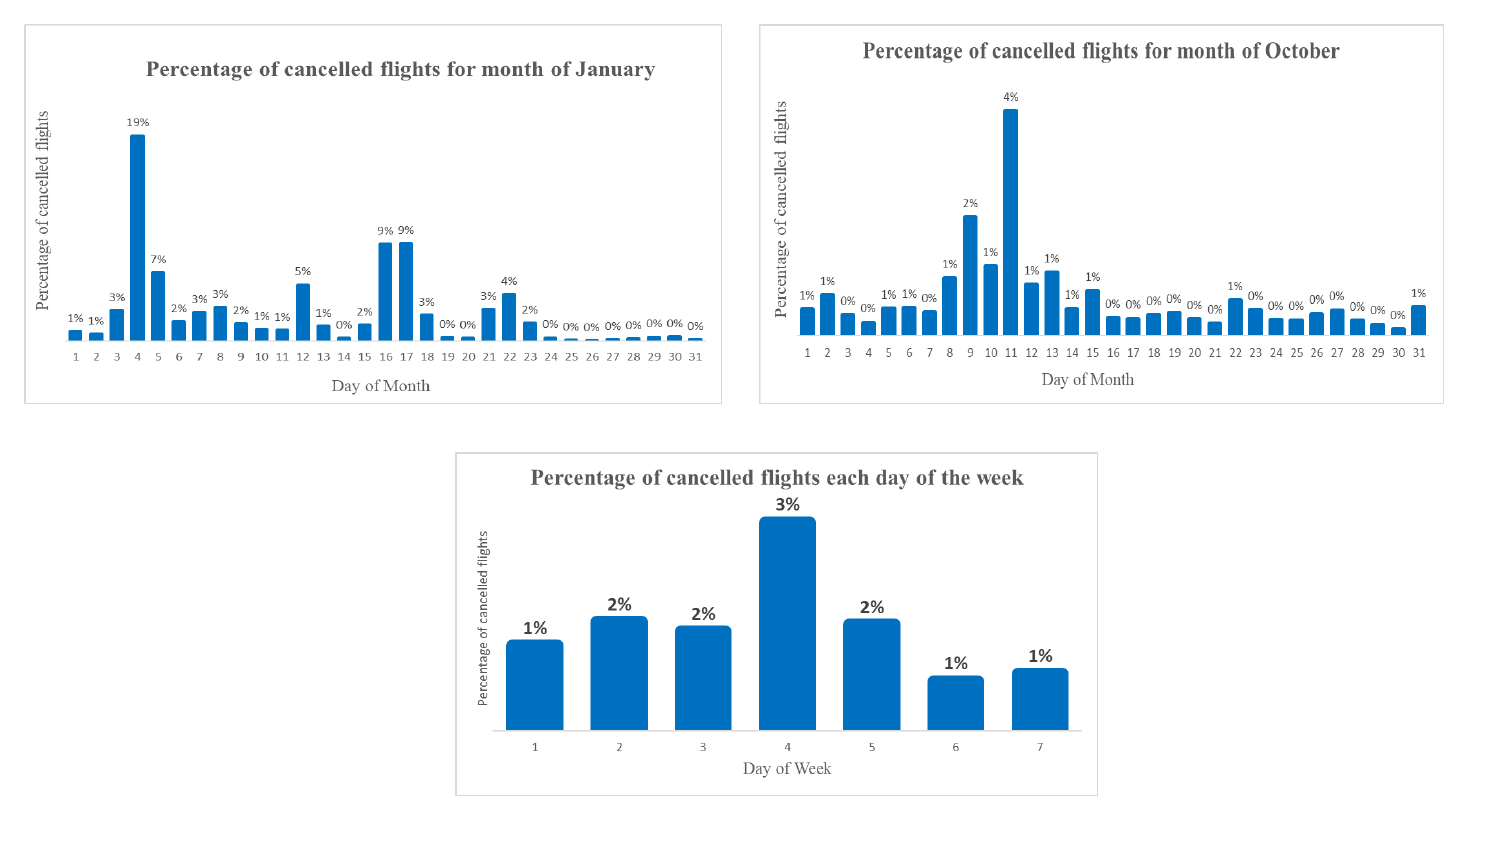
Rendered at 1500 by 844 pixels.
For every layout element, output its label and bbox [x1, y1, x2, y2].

picture [758, 24, 1444, 405]
picture [24, 24, 722, 405]
picture [455, 452, 1098, 796]
